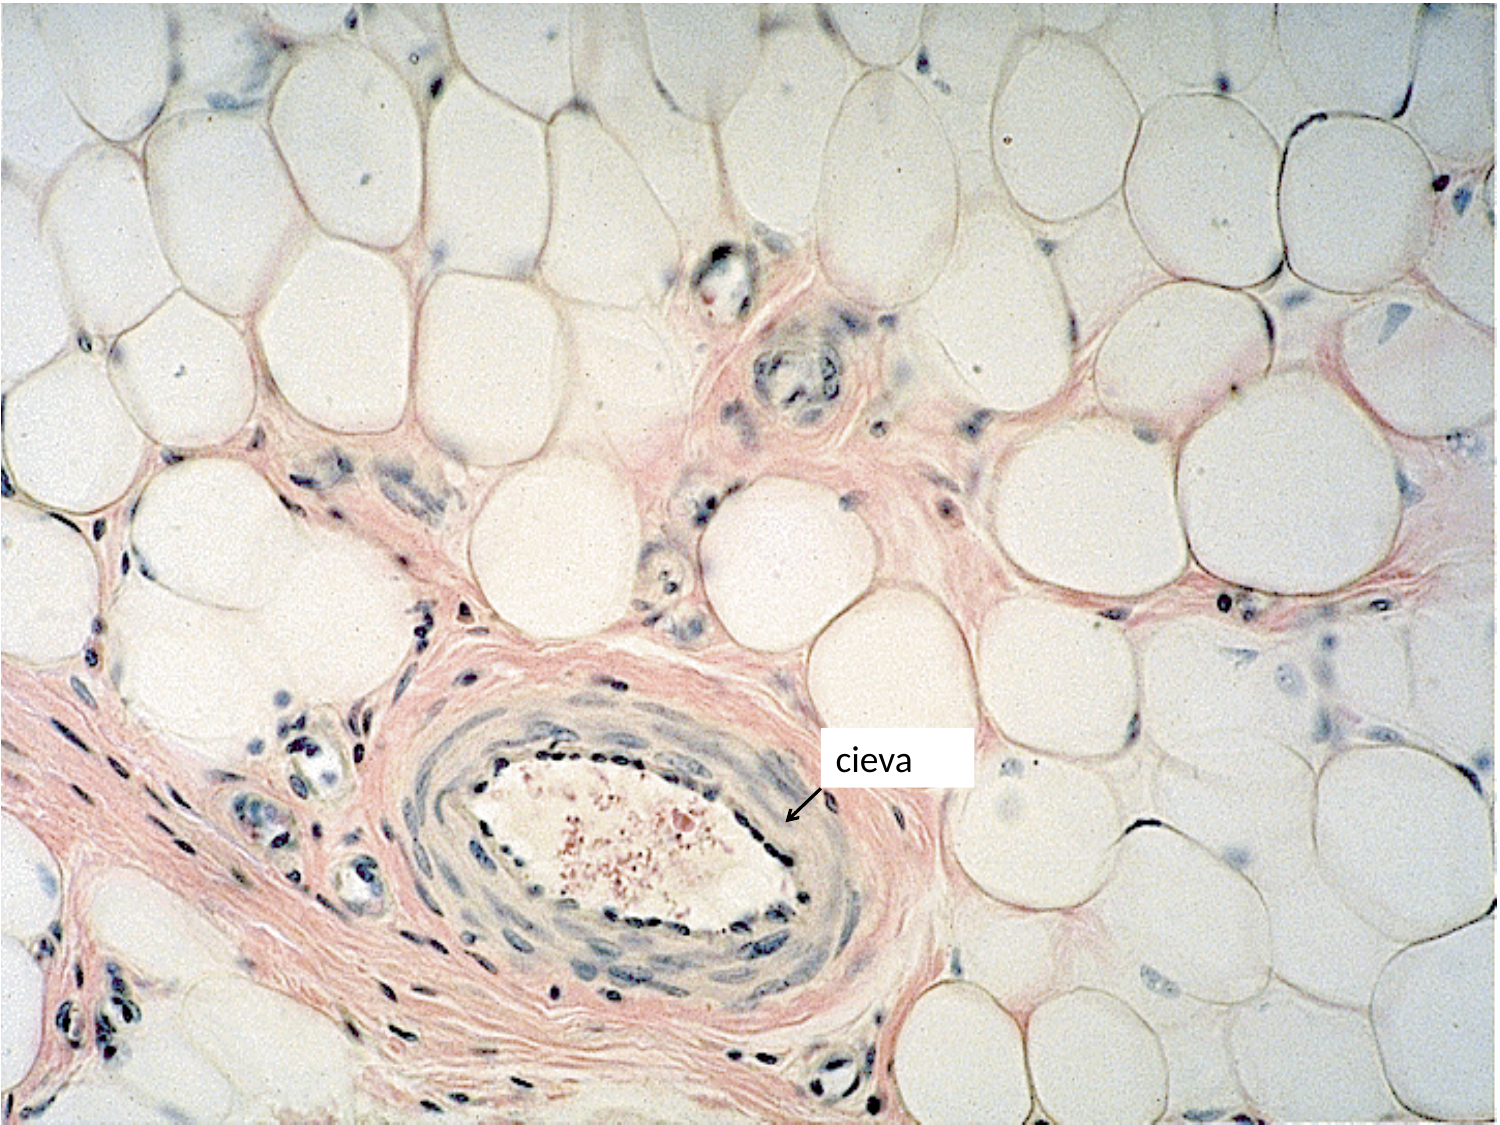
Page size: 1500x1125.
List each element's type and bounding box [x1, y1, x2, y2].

text_box [785, 788, 822, 823]
picture [0, 3, 1498, 1125]
